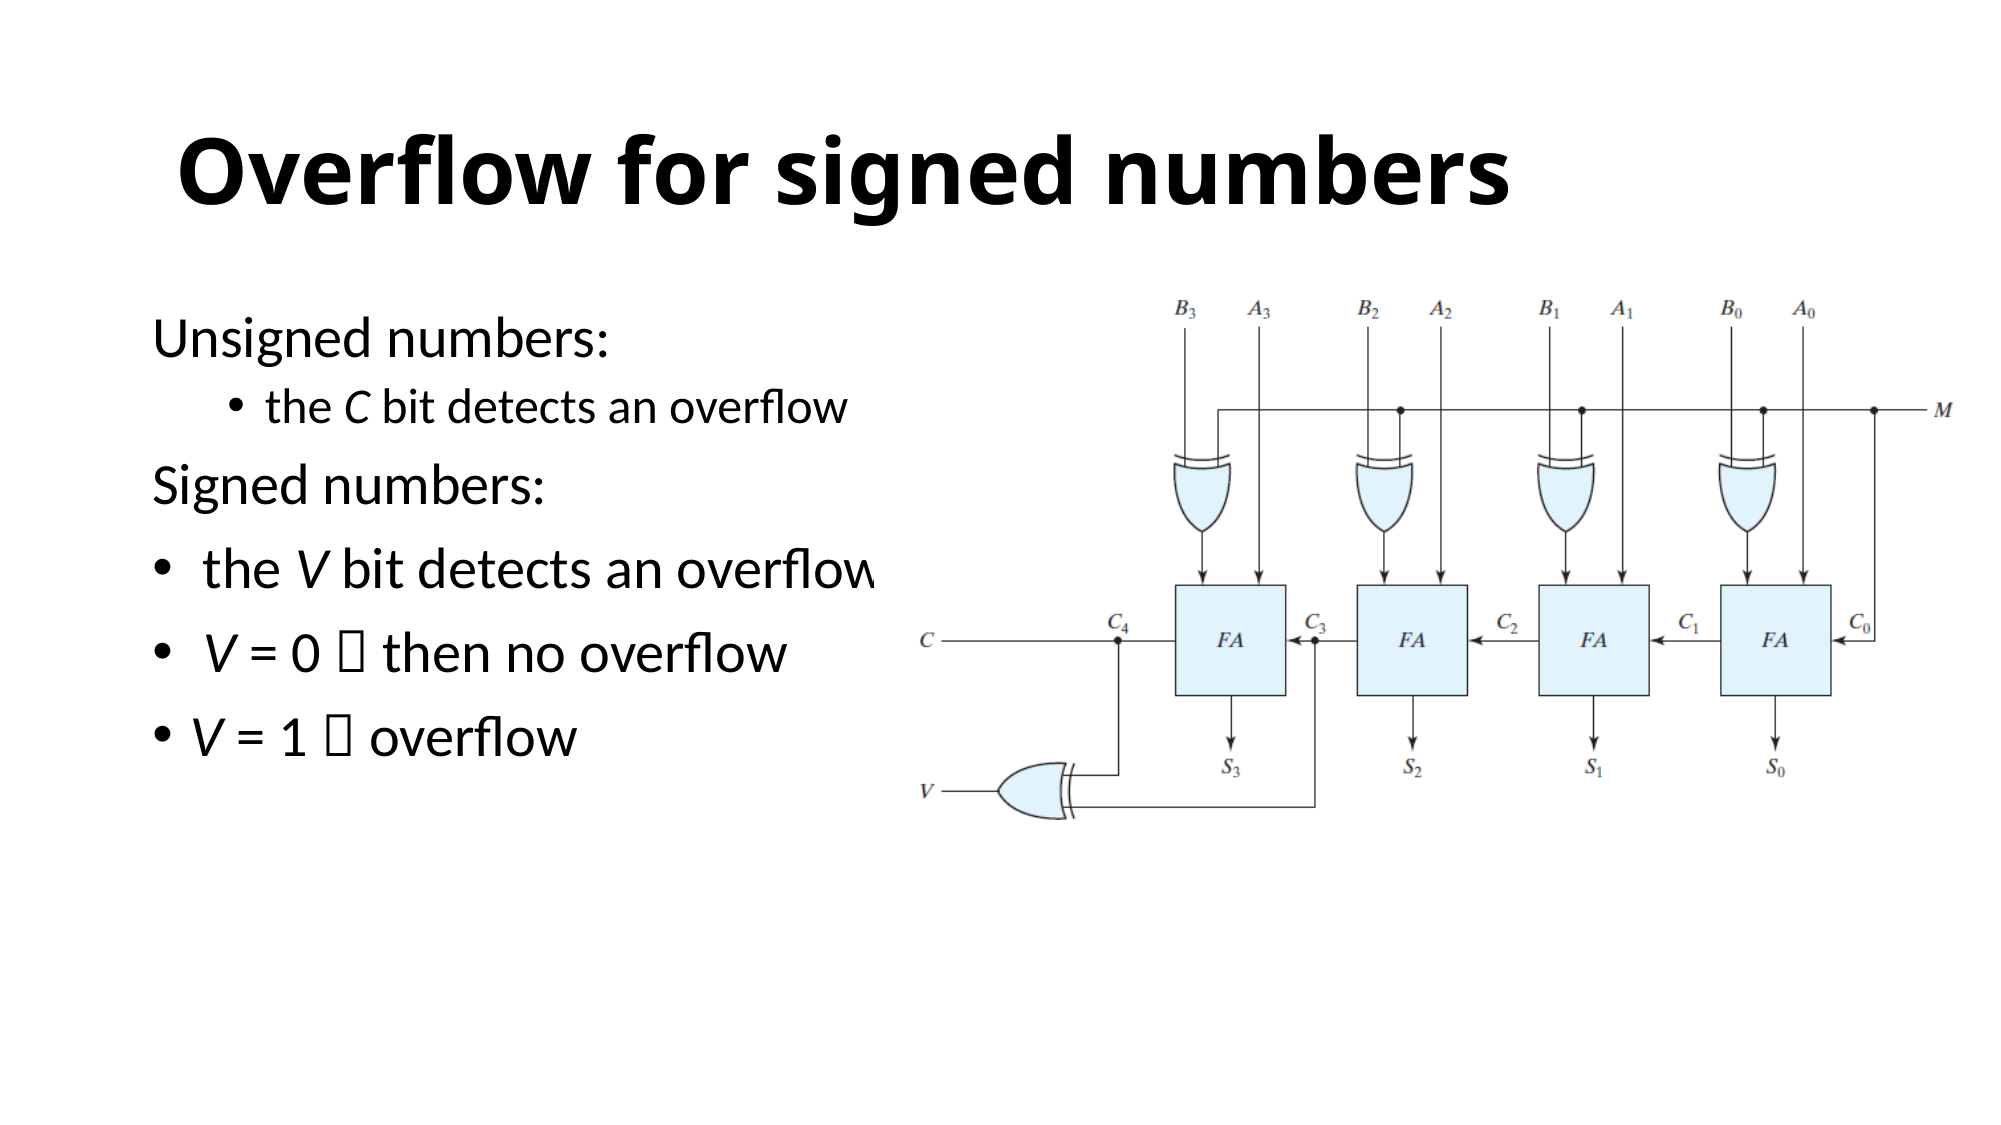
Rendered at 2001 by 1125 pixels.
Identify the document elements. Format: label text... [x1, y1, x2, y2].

text_box Unsigned numbers: the C bit detects an overflow Signed numbers: the V bit detects an overflow. V = 0  then no overflow V = 1  overflow [137, 299, 919, 1014]
picture [874, 283, 1983, 828]
text_box Overflow for signed numbers [160, 66, 1886, 284]
